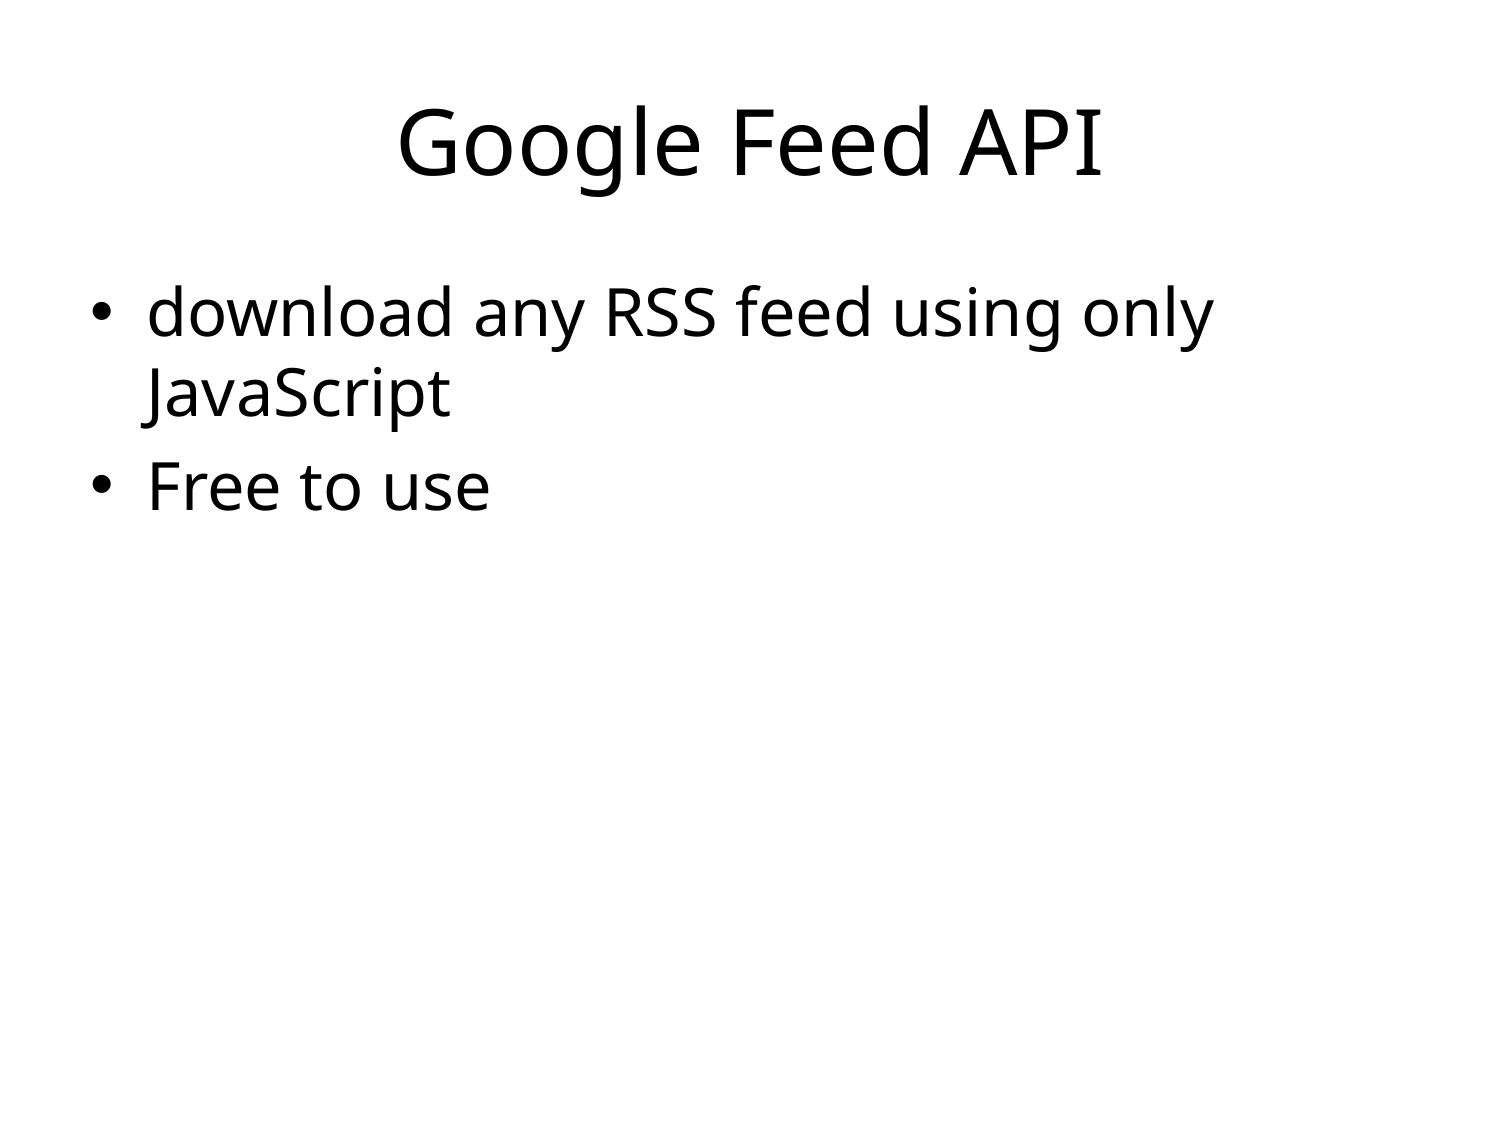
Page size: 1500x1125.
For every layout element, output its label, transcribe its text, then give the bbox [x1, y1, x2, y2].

list download any RSS feed using only JavaScript Free to use [75, 262, 1425, 1005]
title Google Feed API [75, 45, 1425, 233]
